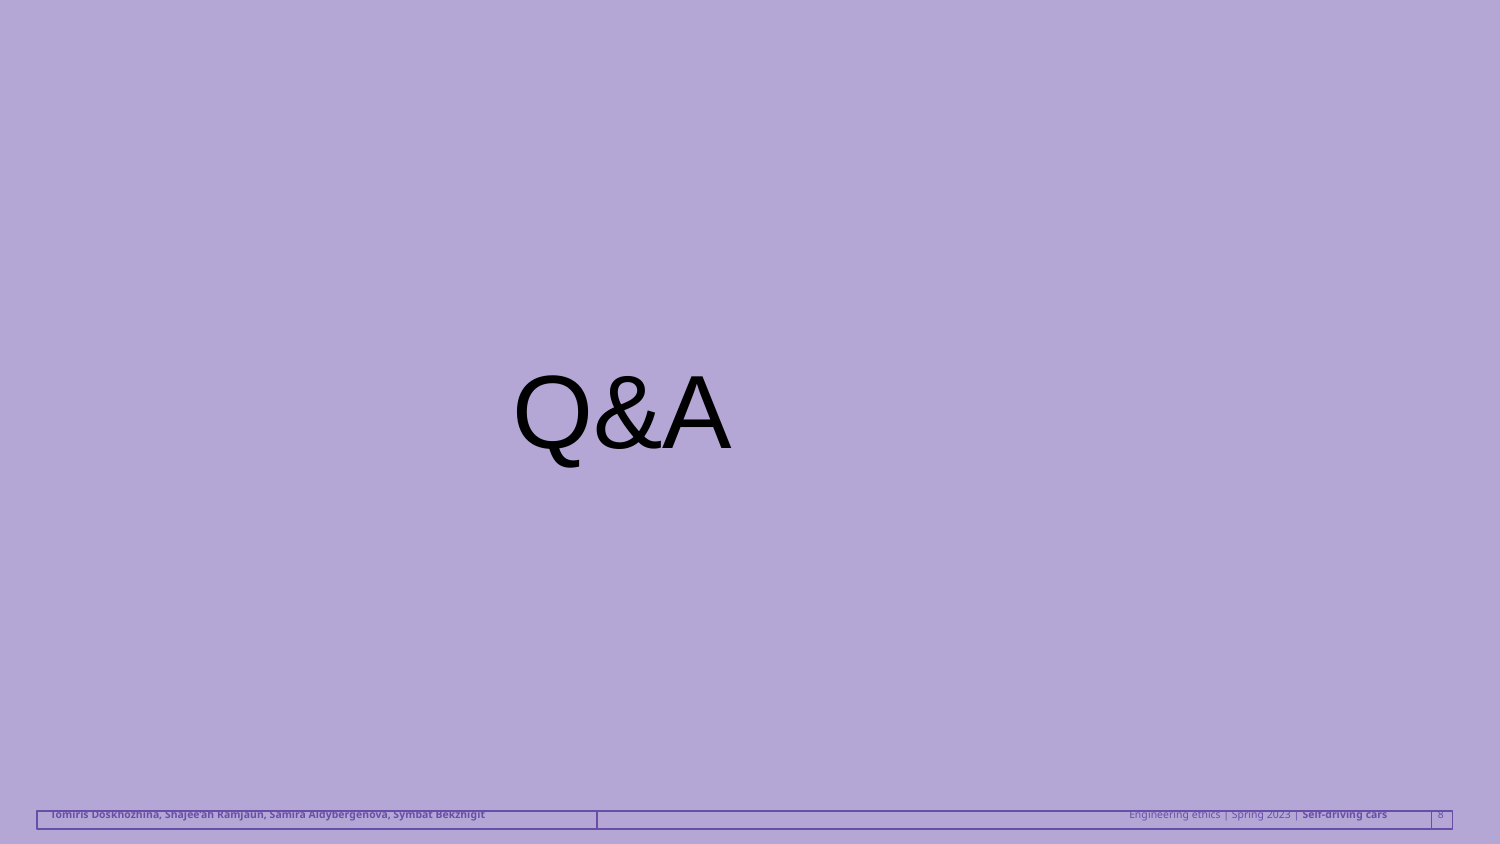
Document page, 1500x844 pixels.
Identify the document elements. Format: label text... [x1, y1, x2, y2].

text_box Q&A [354, 310, 1059, 485]
text_box 8 [1422, 799, 1459, 828]
text_box [598, 811, 1427, 829]
text_box [36, 811, 596, 829]
text_box Engineering ethics | Spring 2023 | Self-driving cars [1114, 798, 1500, 828]
text_box Tomiris Doskhozhina, Shajee’ah Ramjaun, Samira Aldybergenova, Symbat Bekzhigit [35, 798, 571, 828]
